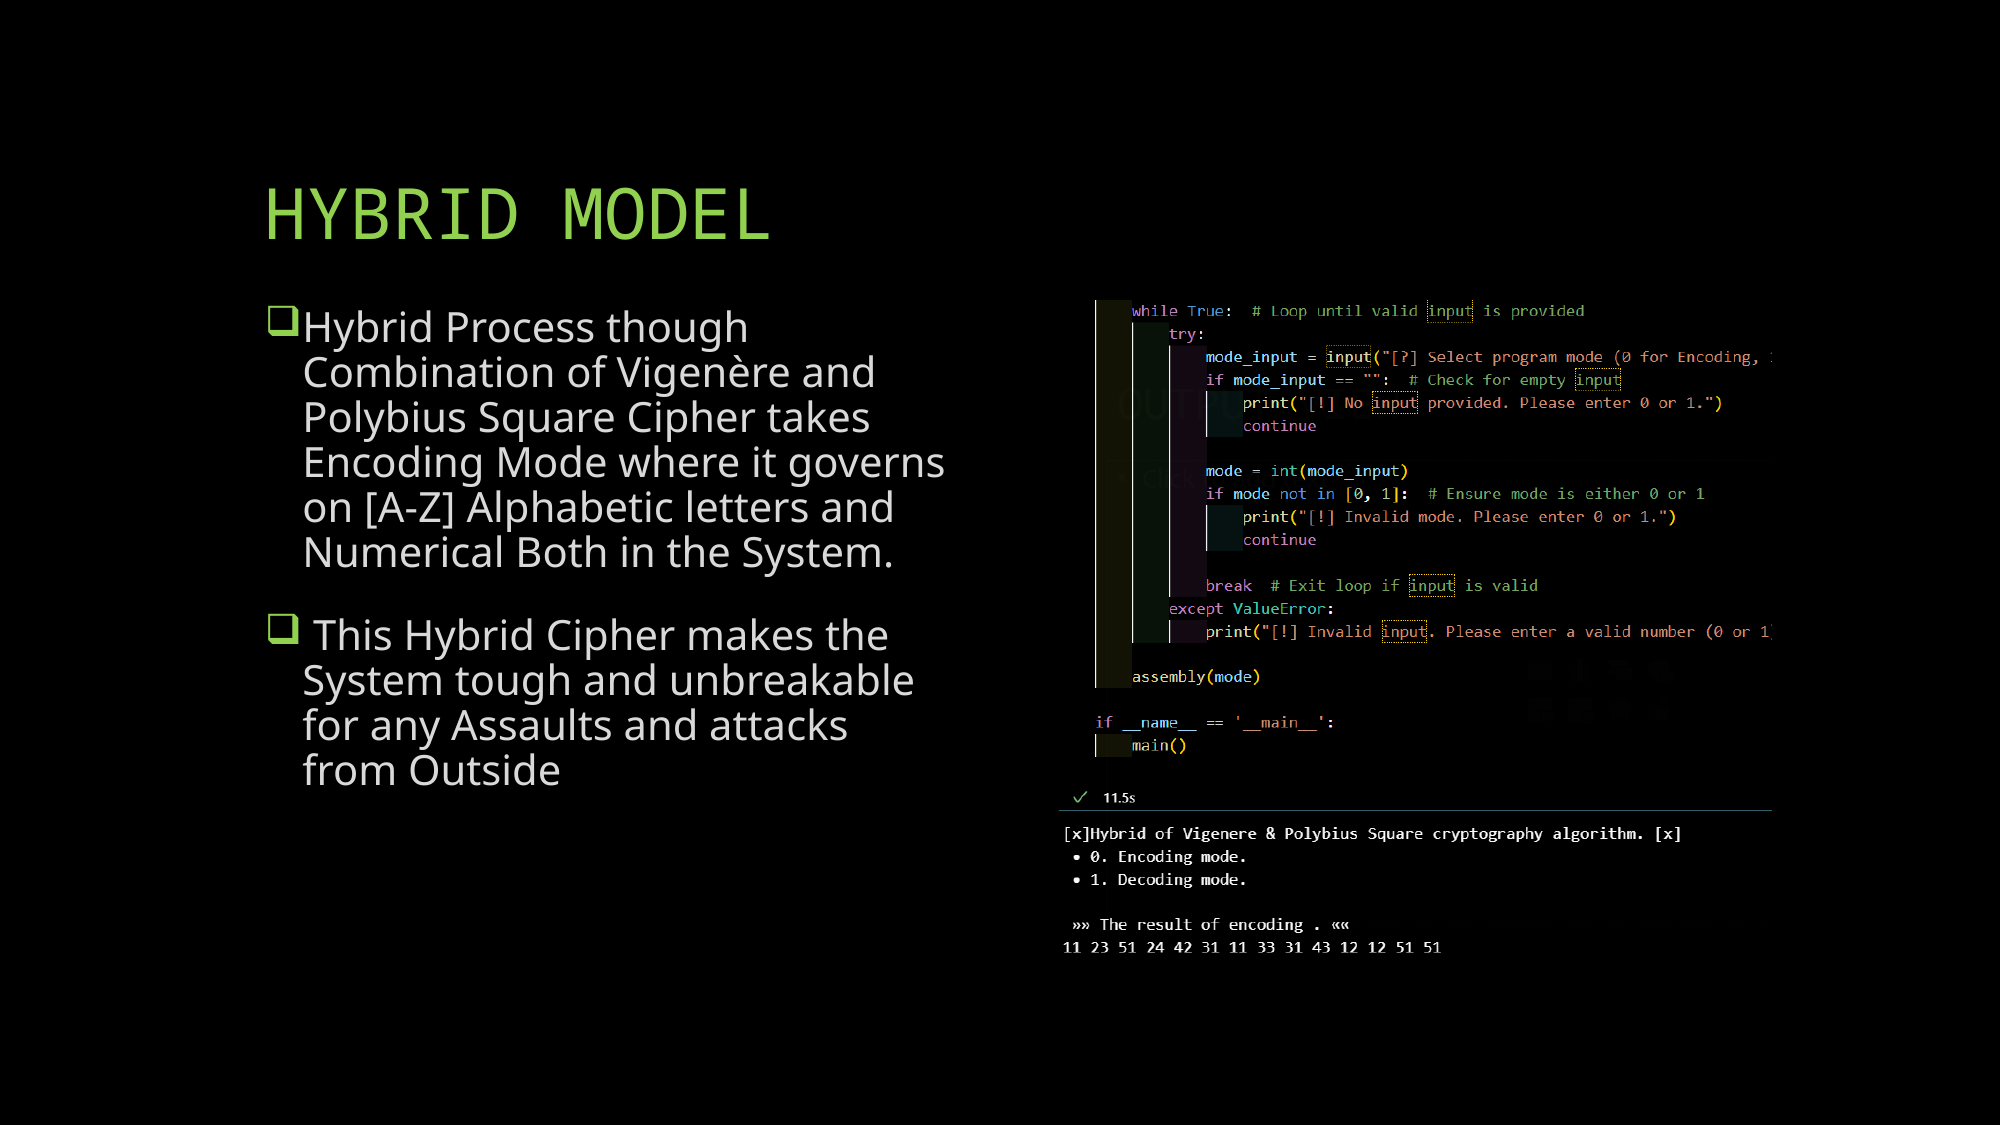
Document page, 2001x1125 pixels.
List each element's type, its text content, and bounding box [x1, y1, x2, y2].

title HYBRID MODEL [249, 75, 1750, 263]
list Hybrid Process though Combination of Vigenère and Polybius Square Cipher takes Encoding Mode where it governs on [A-Z] Alphabetic letters and Numerical Both in the System. This Hybrid Cipher makes the System tough and unbreakable for any Assaults and attacks from Outside [249, 299, 963, 1000]
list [1059, 300, 1772, 968]
